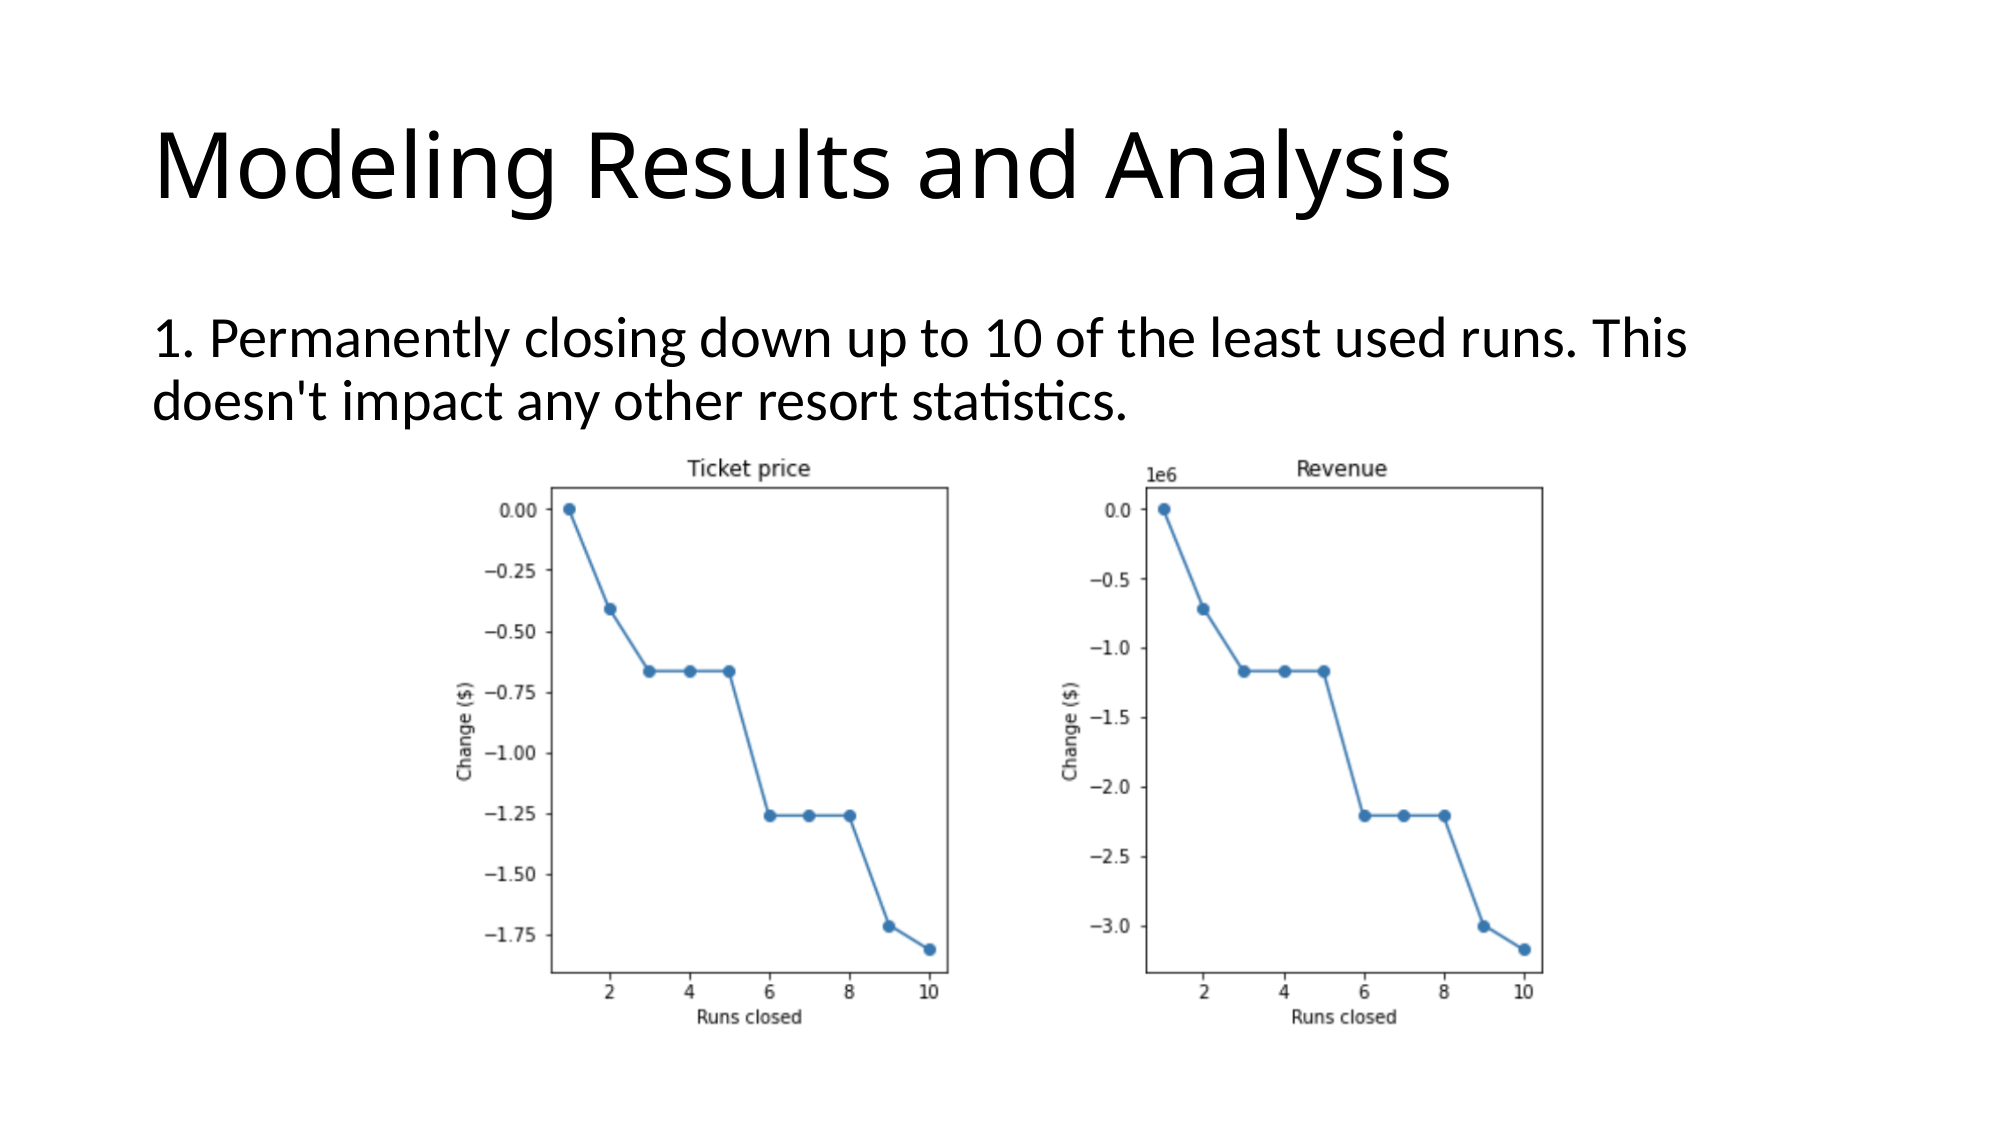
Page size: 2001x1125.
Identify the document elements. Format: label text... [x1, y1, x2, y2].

list 1. Permanently closing down up to 10 of the least used runs. This doesn't impact any other resort statistics. [137, 299, 1863, 1014]
picture [438, 447, 1562, 1066]
title Modeling Results and Analysis [137, 59, 1863, 278]
